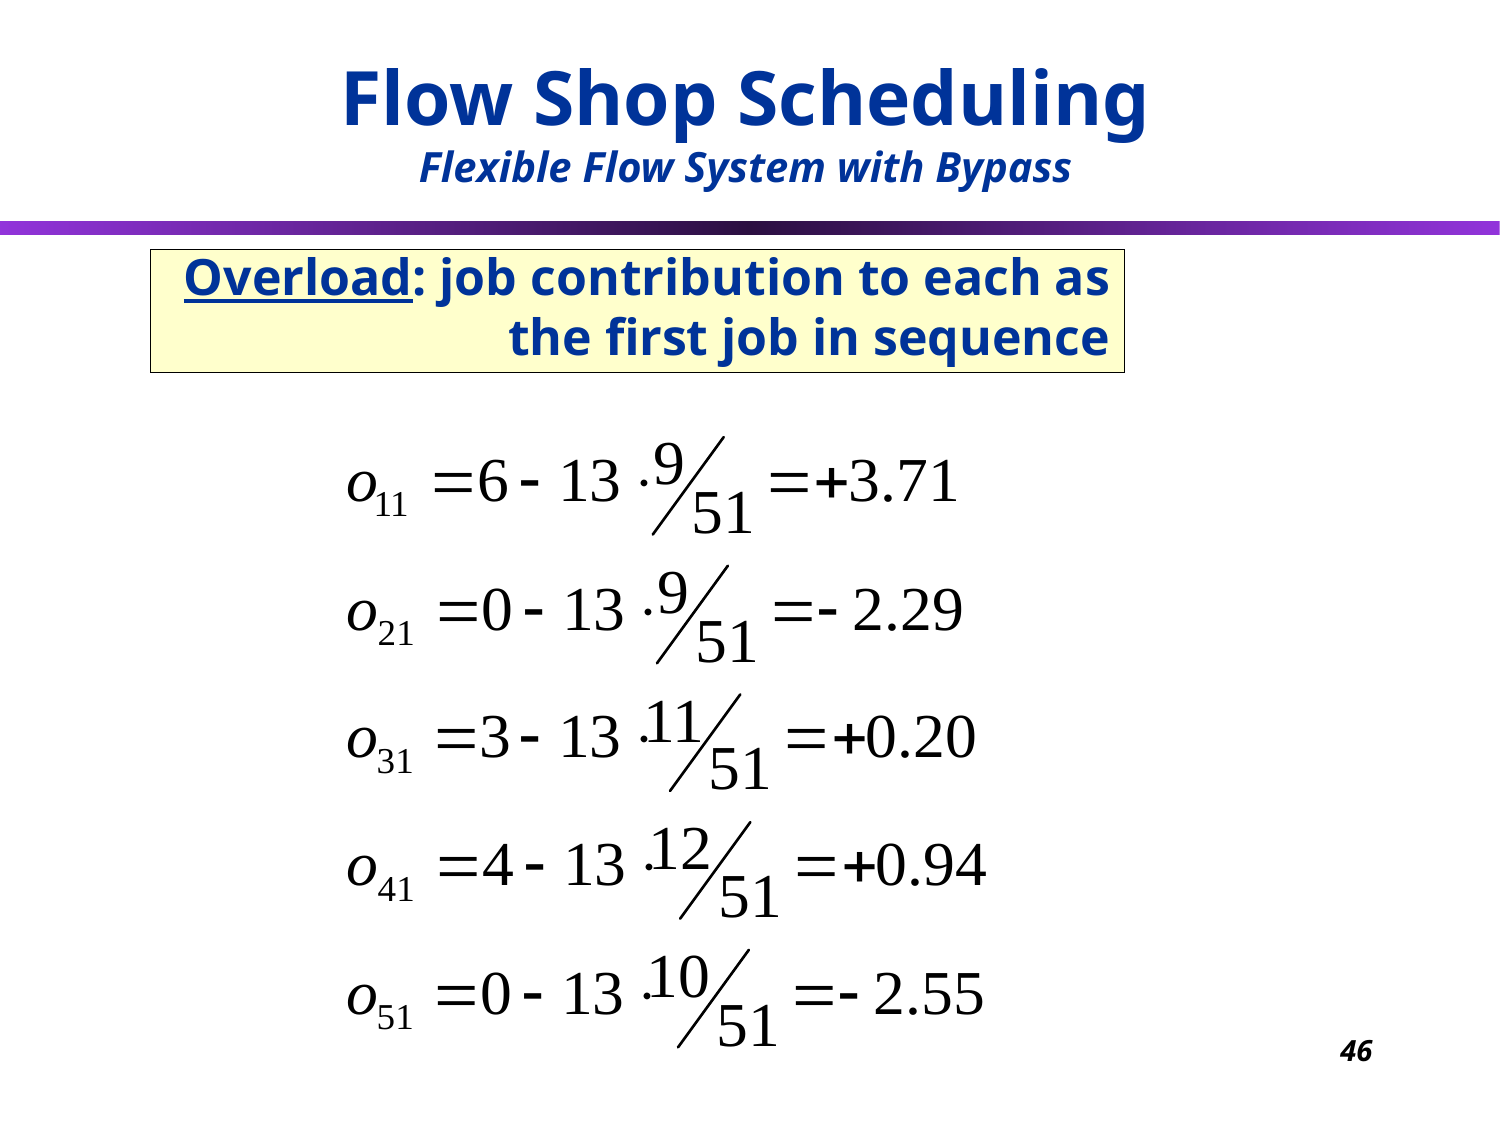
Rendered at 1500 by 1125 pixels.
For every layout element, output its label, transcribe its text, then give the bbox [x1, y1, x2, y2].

text_box Flow Shop Scheduling Flexible Flow System with Bypass [24, 37, 1467, 198]
slide_number 46 [1074, 1025, 1388, 1100]
title Overload: job contribution to each as the first job in sequence [150, 249, 1125, 373]
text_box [337, 424, 1001, 1060]
